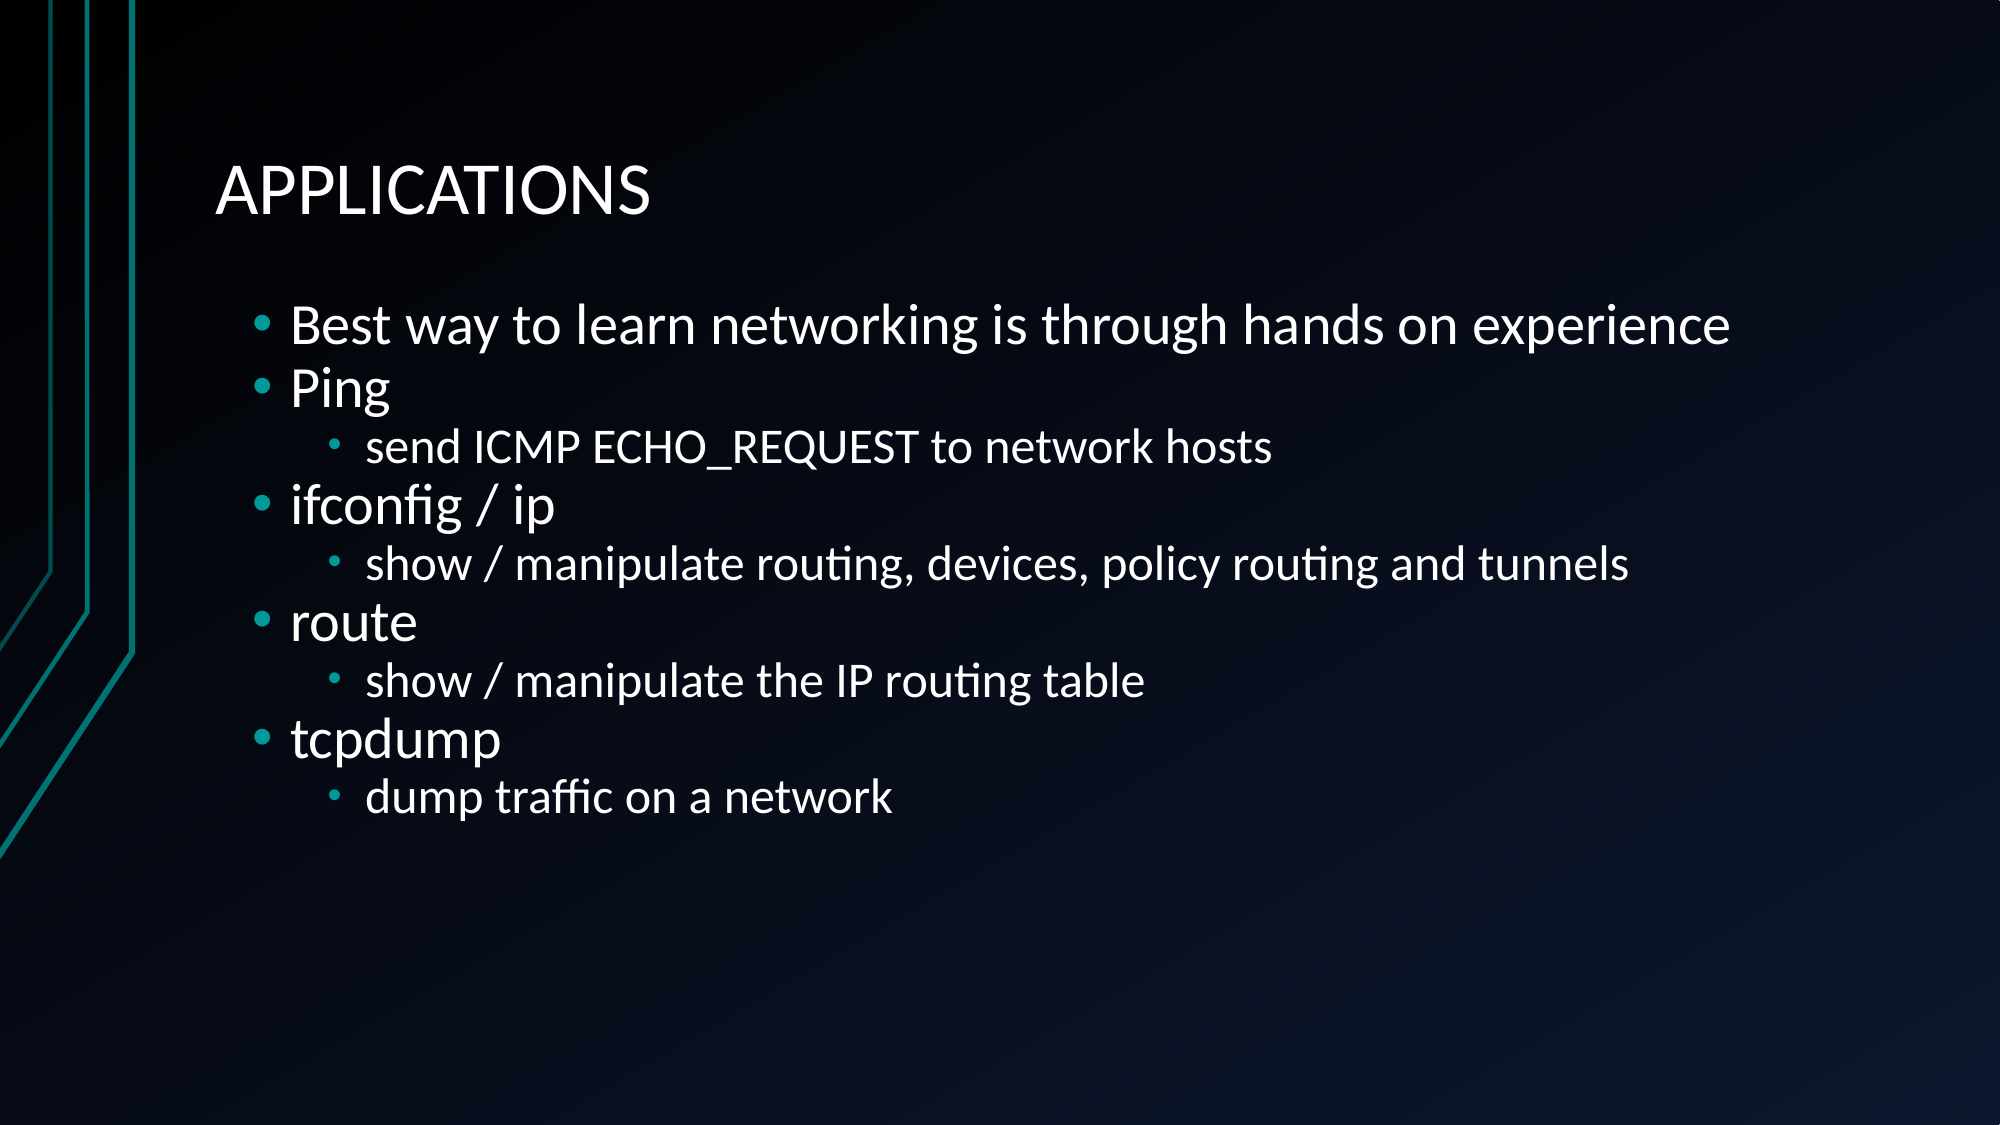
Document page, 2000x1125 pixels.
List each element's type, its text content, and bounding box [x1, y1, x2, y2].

title APPLICATIONS [199, 45, 1900, 246]
list Best way to learn networking is through hands on experience Ping send ICMP ECHO_REQUEST to network hosts ifconfig / ip show / manipulate routing, devices, policy routing and tunnels route show / manipulate the IP routing table tcpdump dump traffic on a network [199, 279, 1900, 1012]
